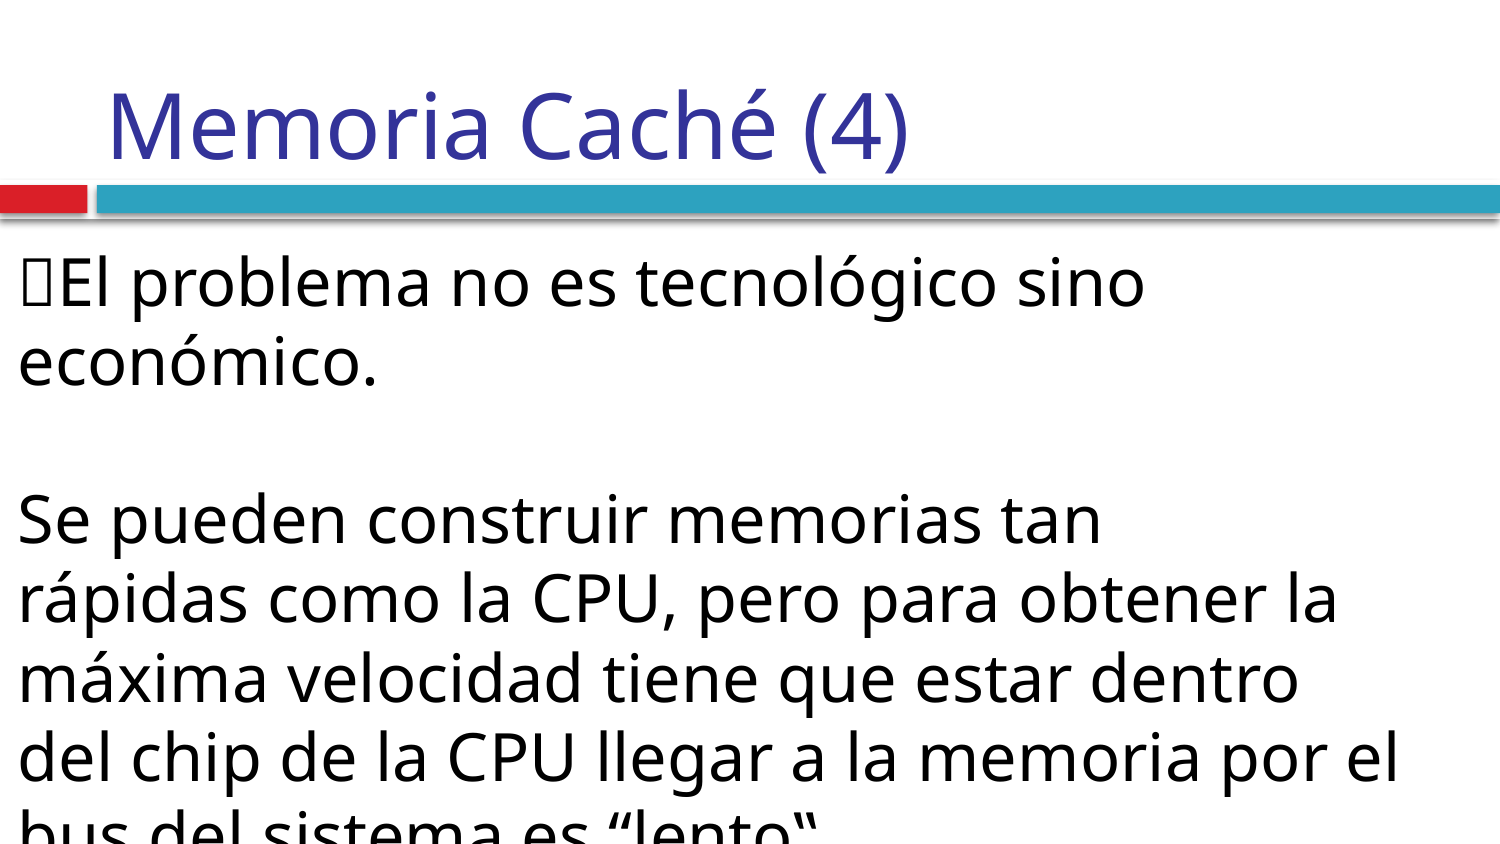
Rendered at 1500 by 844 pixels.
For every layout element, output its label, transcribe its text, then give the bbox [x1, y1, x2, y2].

text_box Memoria Caché (4) El problema no es tecnológico sino económico. Se pueden construir memorias tan rápidas como la CPU, pero para obtener la máxima velocidad tiene que estar dentro del chip de la CPU llegar a la memoria por el bus del sistema es “lento‟. [17, 67, 1465, 844]
